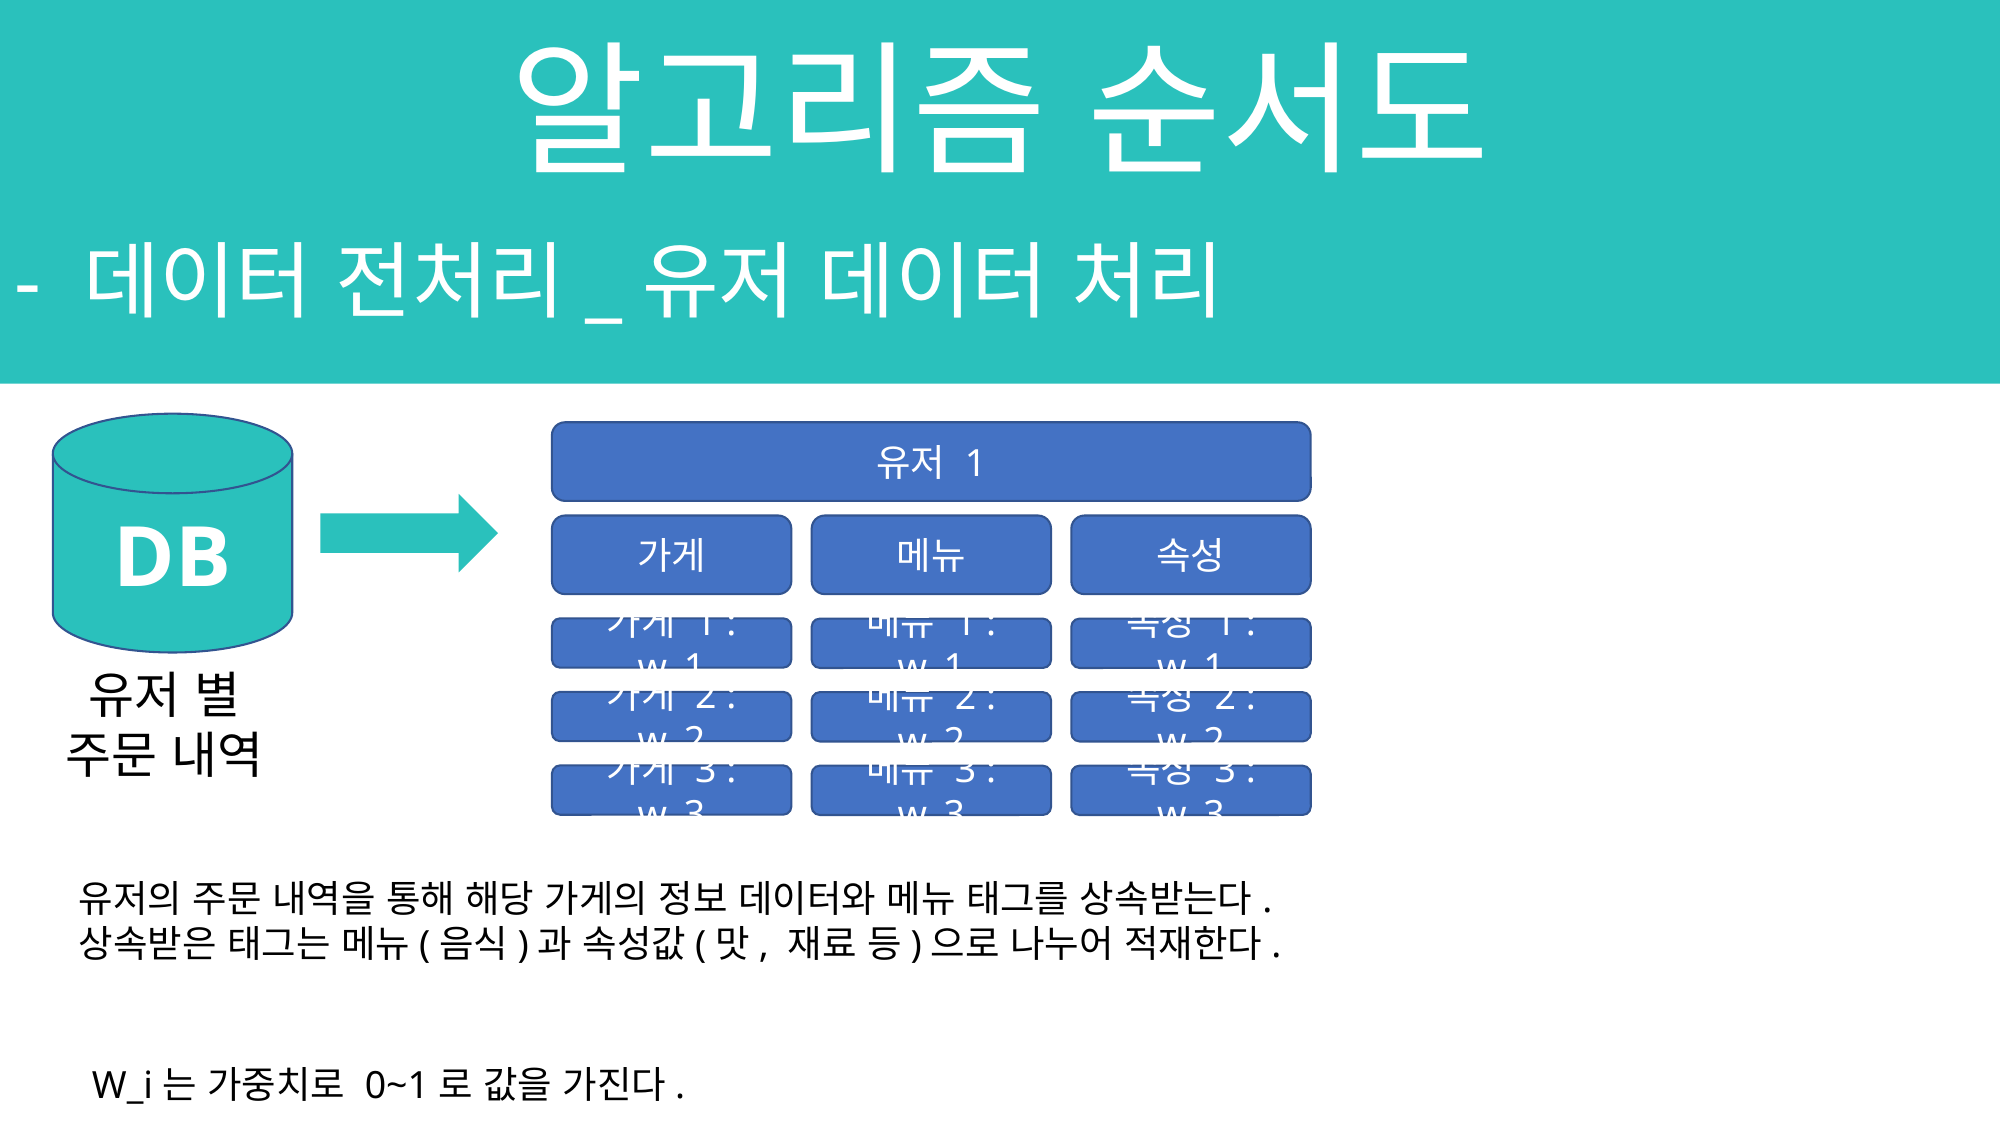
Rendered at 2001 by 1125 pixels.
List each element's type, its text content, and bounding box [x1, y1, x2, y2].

text_box 속성 2 : w_2 [1070, 691, 1312, 743]
text_box W_i는 가중치로 0~1로 값을 가진다. [77, 1053, 700, 1114]
text_box DB [51, 412, 294, 654]
text_box 가게 3 : w_3 [550, 764, 793, 816]
text_box 가게 2 : w_2 [550, 690, 793, 743]
text_box 속성 1 : w_1 [1070, 617, 1312, 670]
text_box 유저 별 주문 내역 [37, 656, 293, 792]
text_box 유저의 주문 내역을 통해 해당 가게의 정보 데이터와 메뉴 태그를 상속받는다. 상속받은 태그는 메뉴(음식)과 속성값(맛, 재료 등)으로 나누어 적재한다. [64, 867, 1296, 972]
text_box 가게 [550, 514, 793, 596]
text_box 속성 [1070, 514, 1312, 596]
text_box 속성 3 : w_3 [1070, 764, 1312, 817]
text_box [319, 491, 500, 575]
text_box 유저 1 [550, 421, 1312, 502]
text_box 메뉴 3 : w_3 [810, 764, 1053, 817]
text_box 알고리즘 순서도 [0, 0, 2000, 171]
text_box 메뉴 [810, 514, 1053, 596]
text_box 메뉴 2 : w_2 [810, 691, 1053, 743]
text_box - 데이터 전처리_유저 데이터 처리 [0, 171, 2000, 385]
text_box 가게 1 : w_1 [550, 617, 793, 669]
text_box 메뉴 1 : w_1 [810, 617, 1053, 670]
